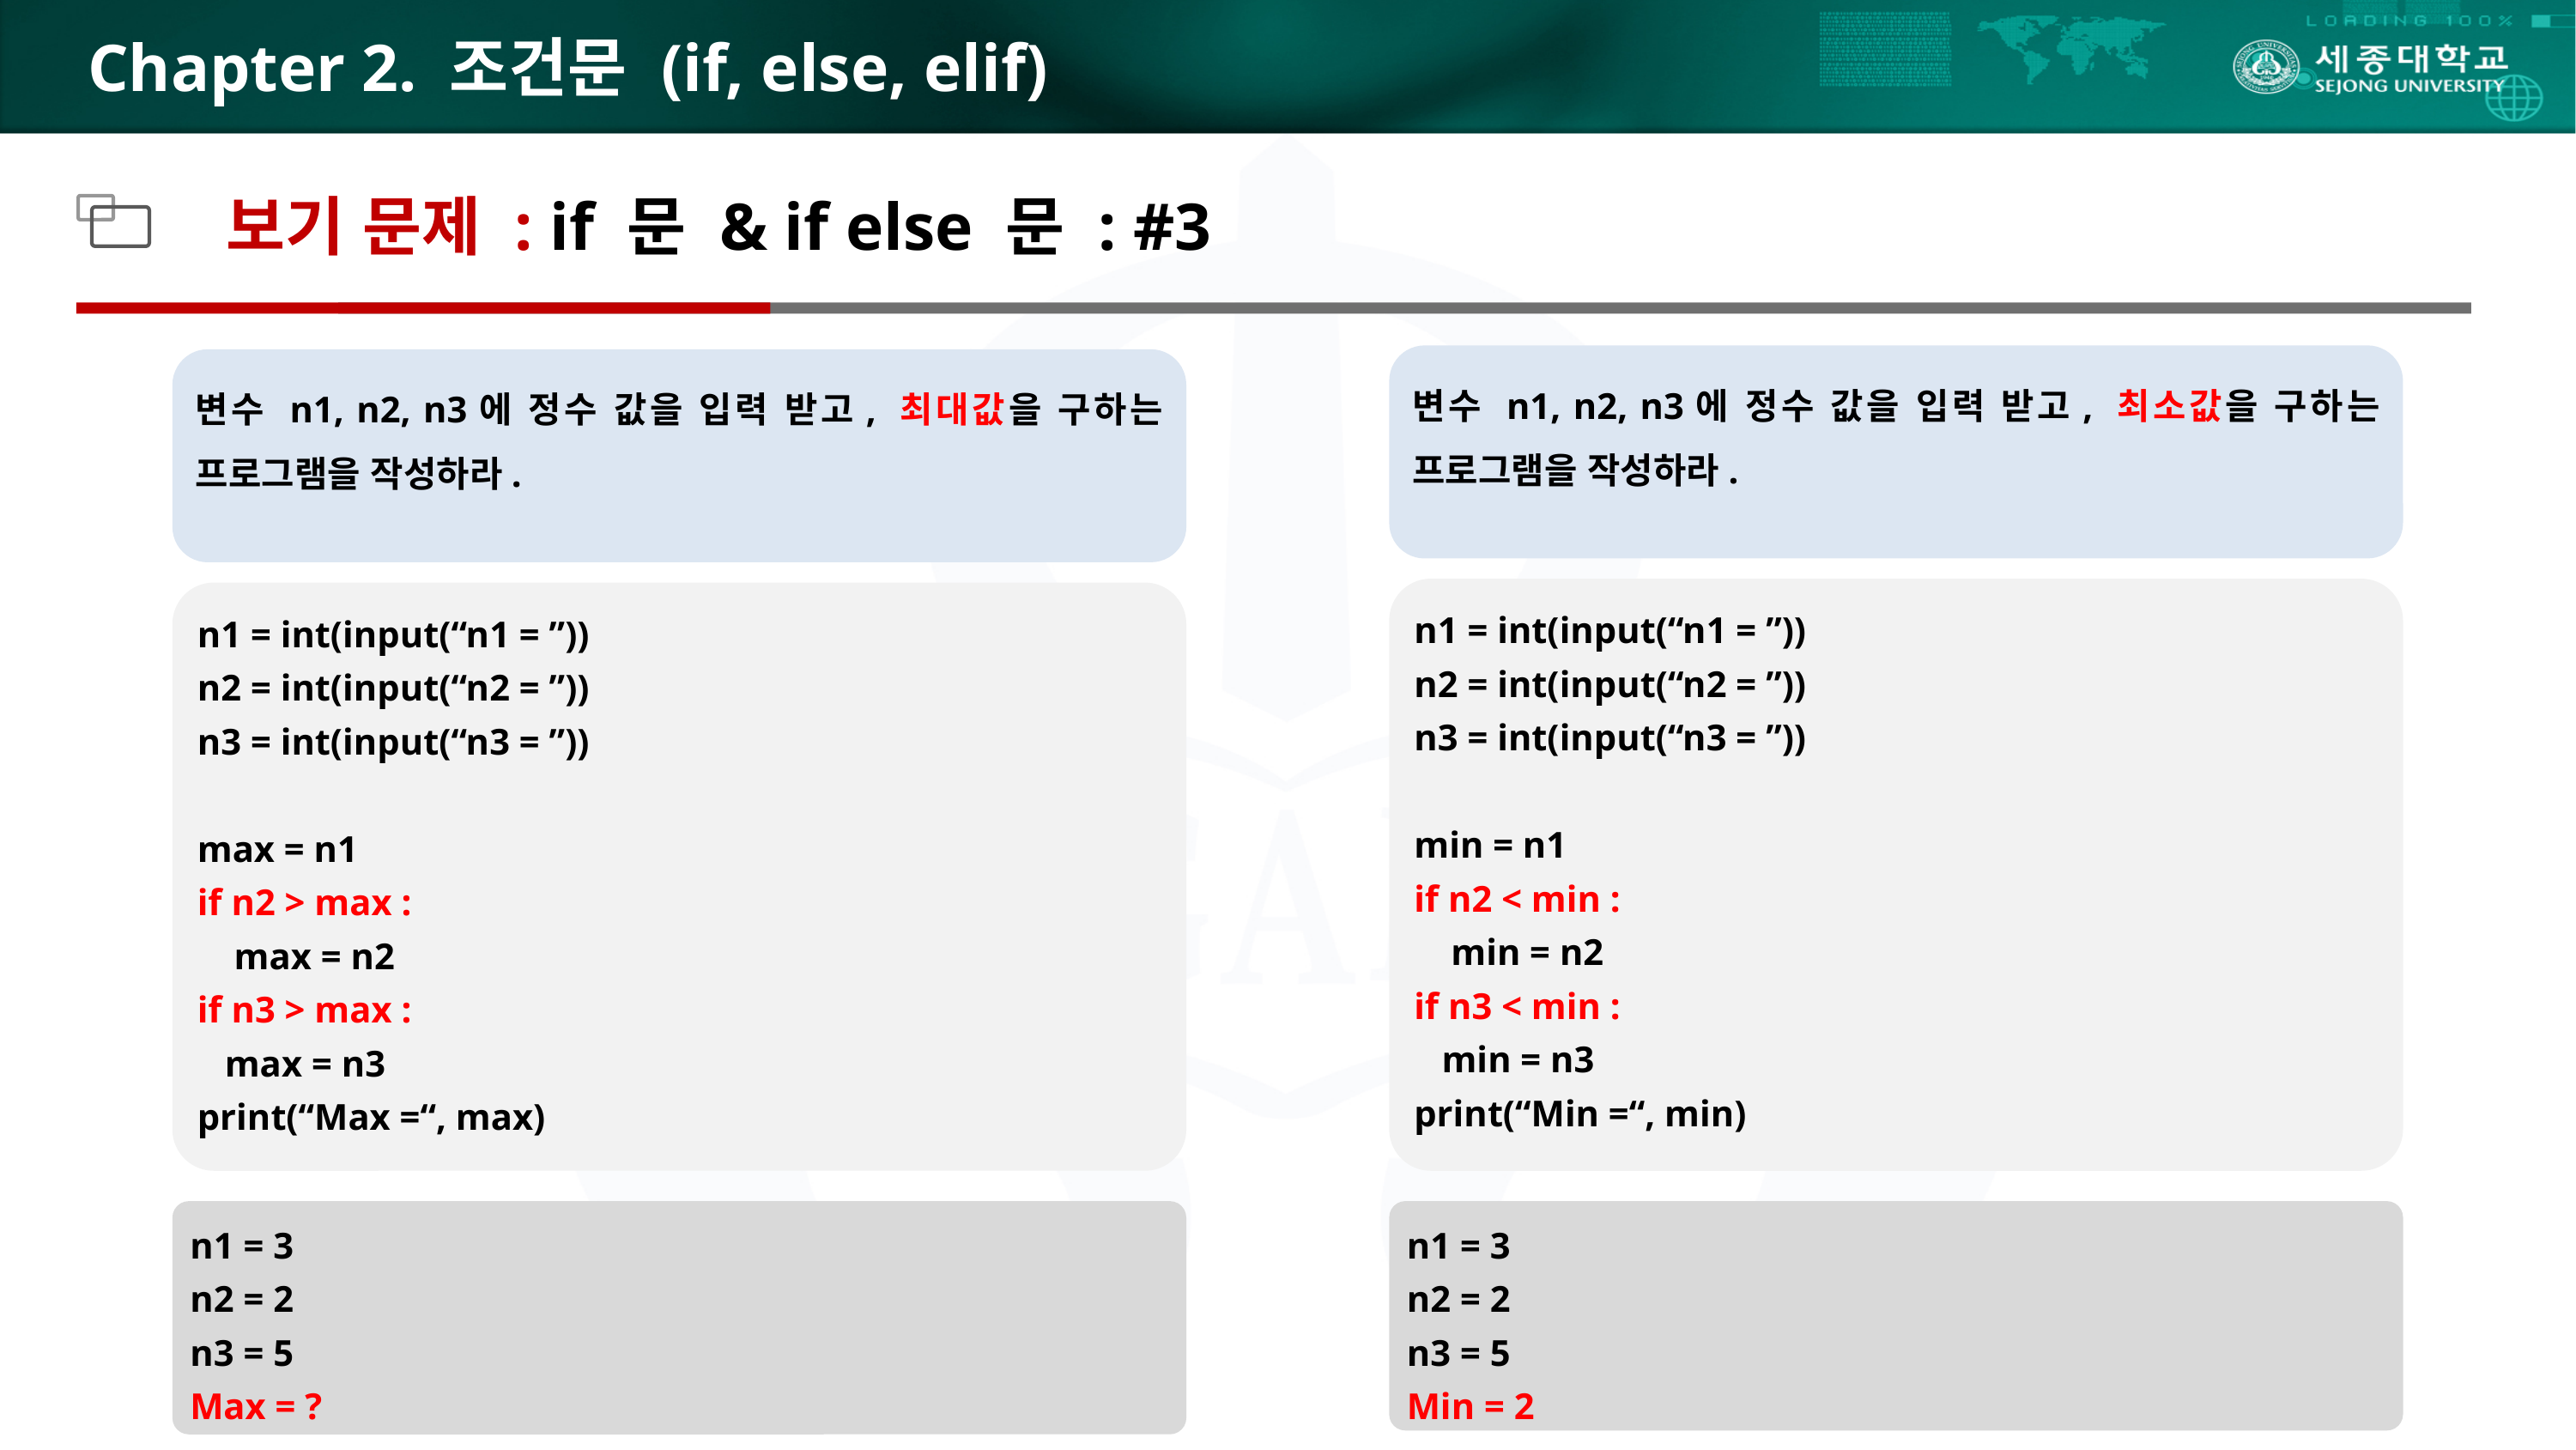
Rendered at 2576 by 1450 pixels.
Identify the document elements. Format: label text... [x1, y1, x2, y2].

list 보기 문제 : if 문 & if else 문 : #3 [203, 166, 2471, 283]
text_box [1389, 578, 2403, 1431]
text_box 변수 n1, n2, n3에 정수 값을 입력 받고, 최소값을 구하는 프로그램을 작성하라. [1387, 343, 2405, 561]
title Chapter 2. 조건문 (if, else, elif) [64, 0, 2221, 131]
text_box n1 = 3 n2 = 2 n3 = 5 Max = ? [170, 1199, 1189, 1436]
text_box 변수 n1, n2, n3에 정수 값을 입력 받고, 최대값을 구하는 프로그램을 작성하라. [170, 347, 1189, 565]
picture [0, 0, 2576, 1449]
text_box n1 = int(input(“n1 = ”)) n2 = int(input(“n2 = ”)) n3 = int(input(“n3 = ”)) max = n1 if n2 > max : max = n2 if n3 > max : max = n3 print(“Max =“, max) [170, 580, 1189, 1173]
